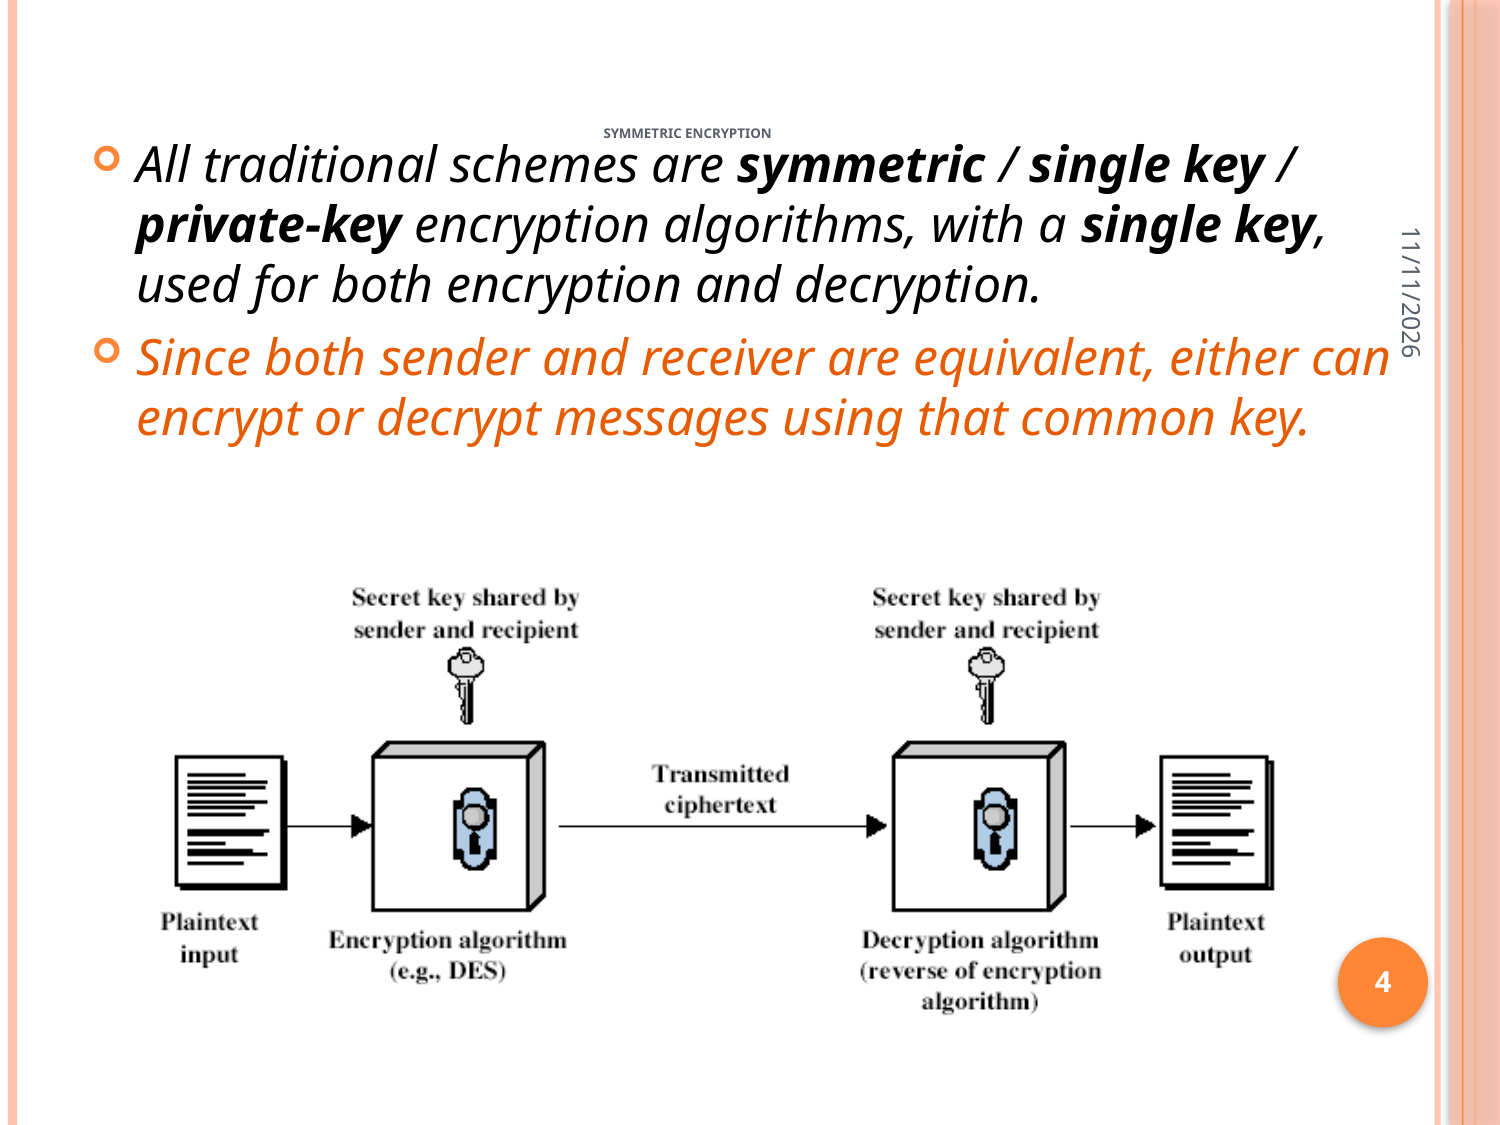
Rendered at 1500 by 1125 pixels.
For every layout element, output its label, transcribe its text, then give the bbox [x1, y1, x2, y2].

list All traditional schemes are symmetric / single key / private-key encryption algorithms, with a single key, used for both encryption and decryption. Since both sender and receiver are equivalent, either can encrypt or decrypt messages using that common key. [76, 125, 1436, 528]
title Symmetric Encryption [75, 45, 1300, 161]
slide_number 4 [1333, 940, 1434, 1027]
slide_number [1378, 43, 1442, 374]
picture [135, 550, 1301, 1026]
